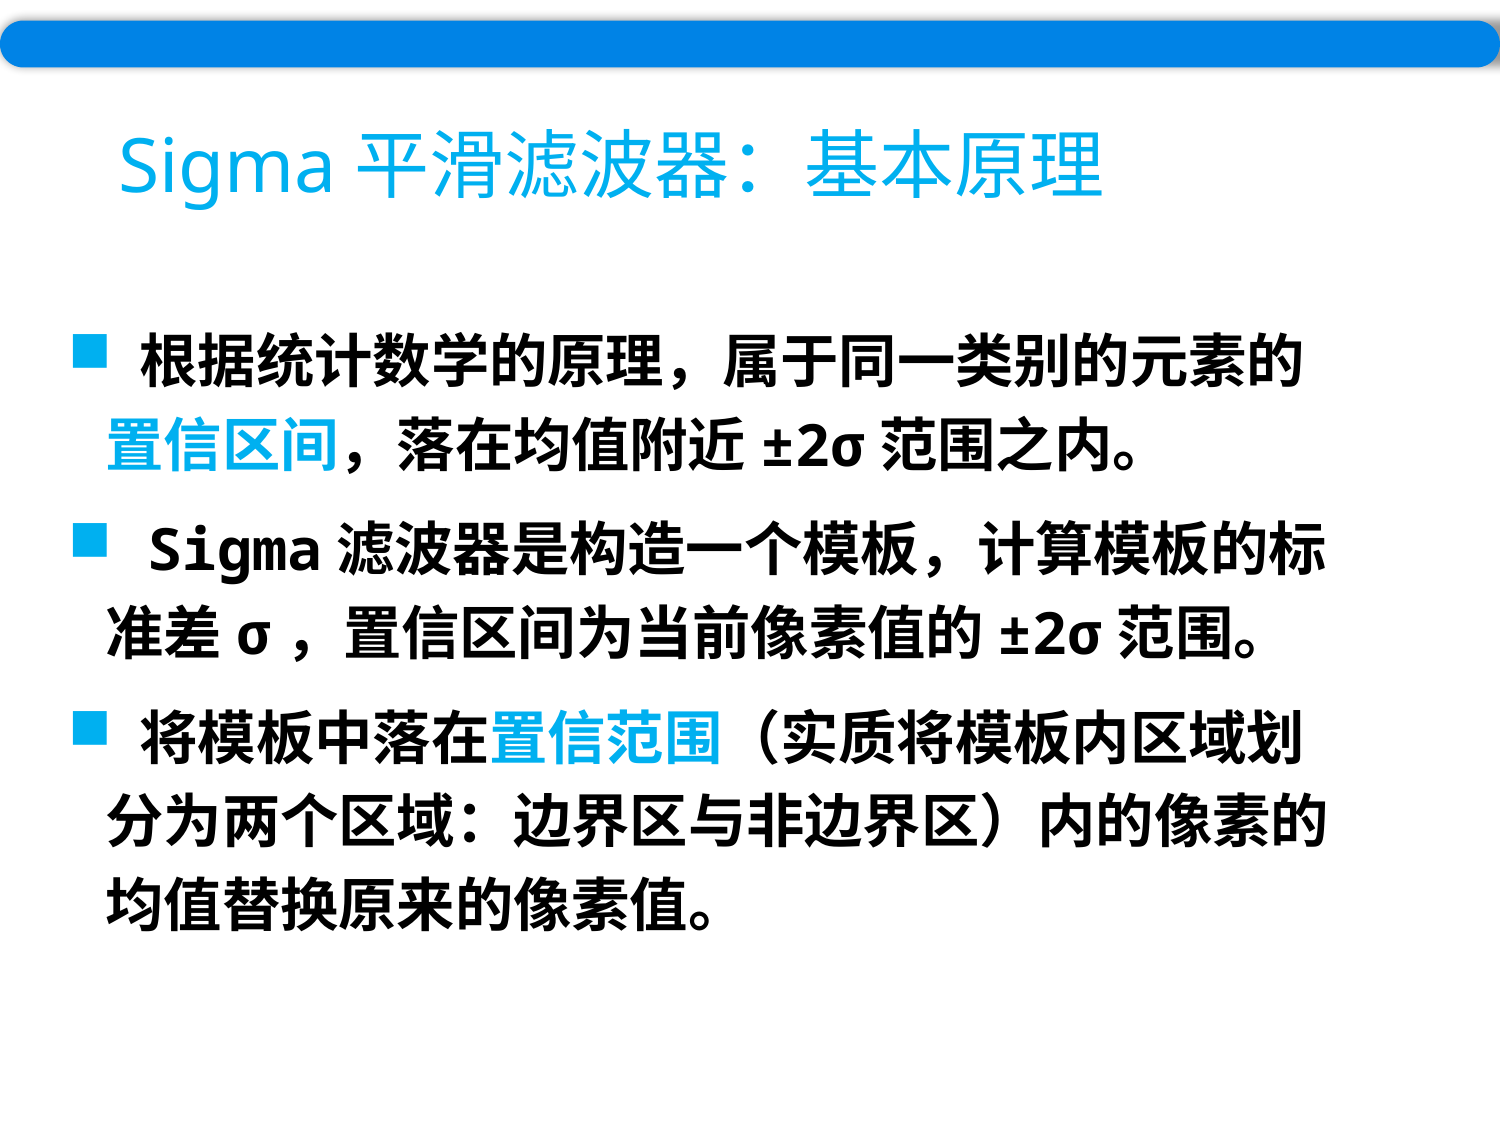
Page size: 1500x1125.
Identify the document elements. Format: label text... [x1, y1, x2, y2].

text_box [0, 19, 1500, 69]
list 根据统计数学的原理，属于同一类别的元素的置信区间，落在均值附近±2σ范围之内。 Sigma滤波器是构造一个模板，计算模板的标准差σ，置信区间为当前像素值的±2σ范围。 将模板中落在置信范围（实质将模板内区域划分为两个区域：边界区与非边界区）内的像素的均值替换原来的像素值。 [53, 302, 1365, 1083]
title Sigma平滑滤波器：基本原理 [103, 77, 1397, 278]
